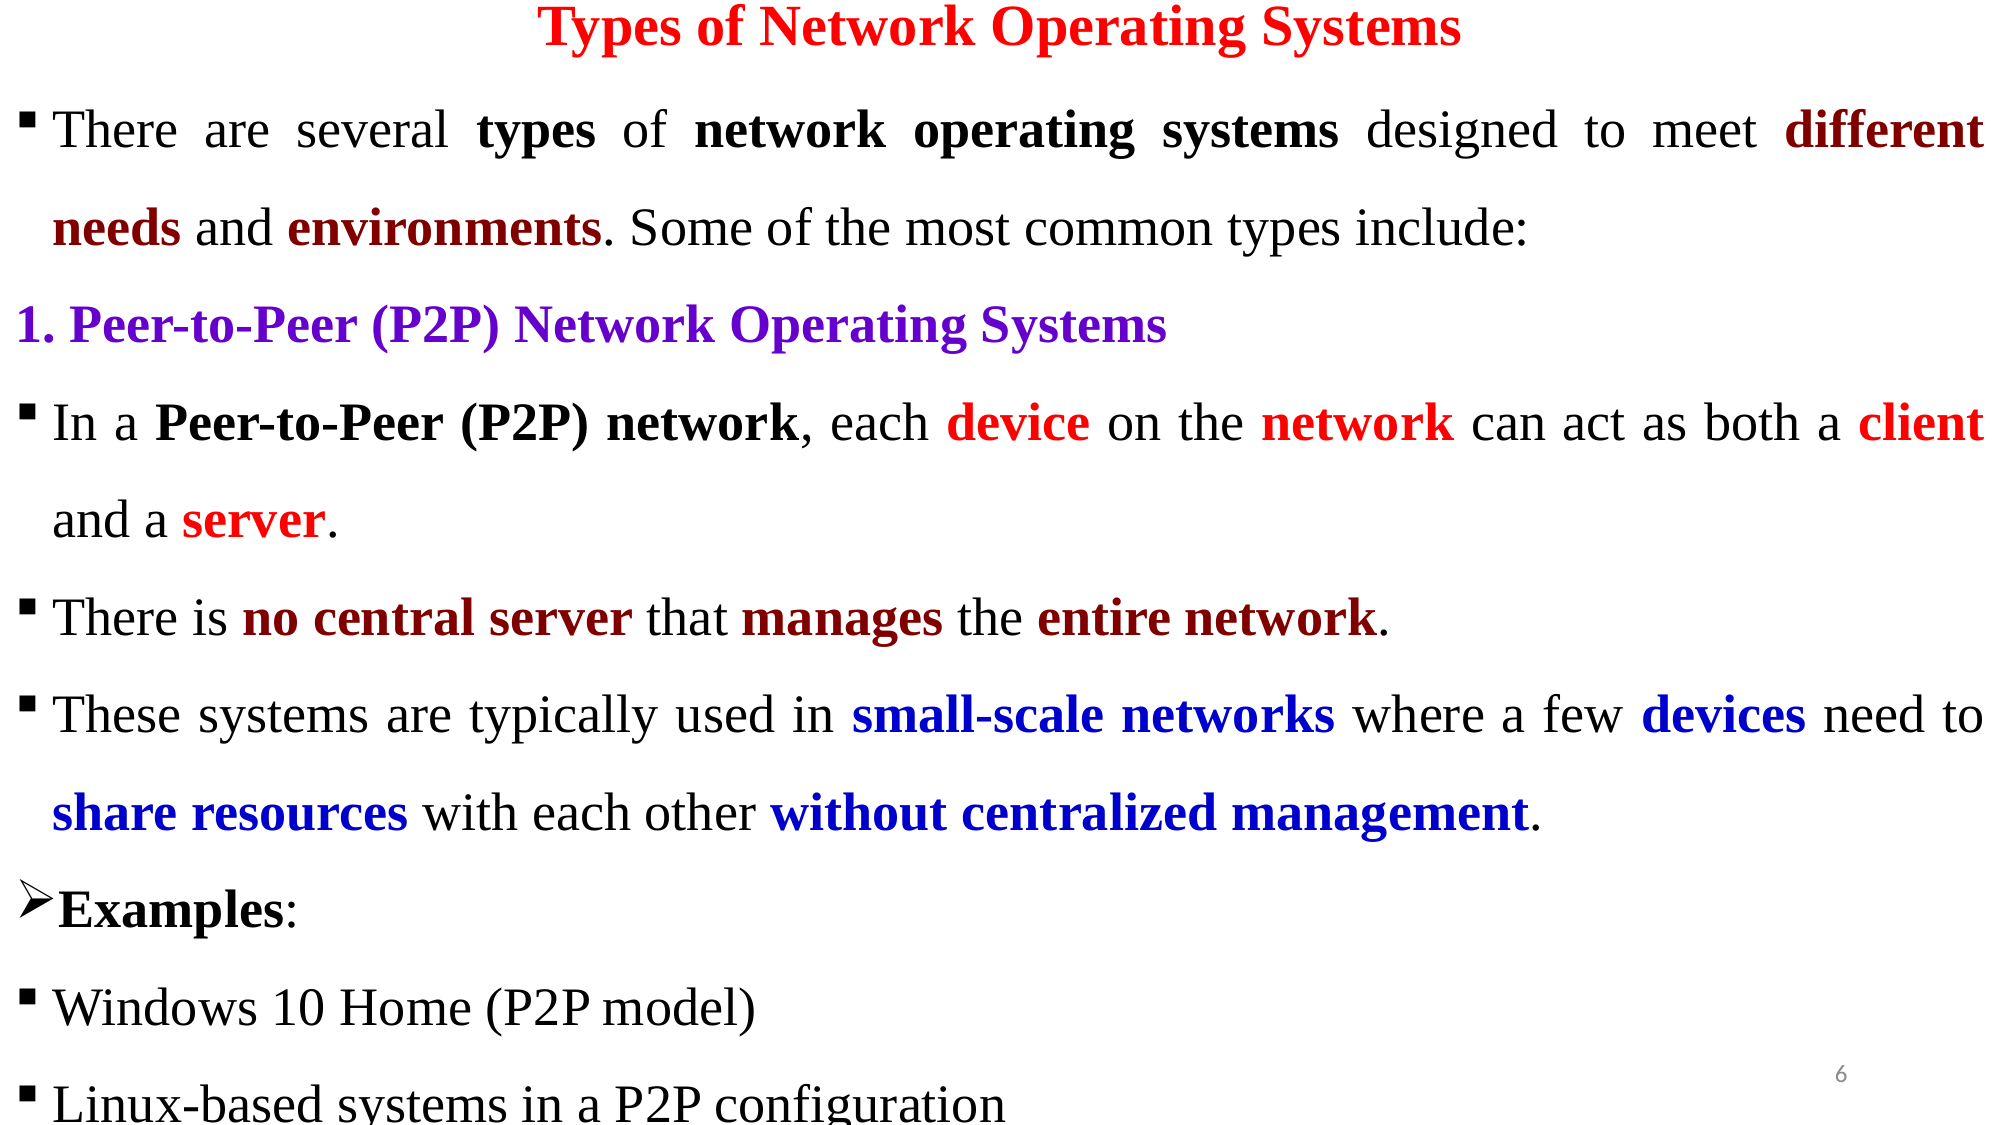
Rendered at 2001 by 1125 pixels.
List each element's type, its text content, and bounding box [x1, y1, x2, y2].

slide_number 6 [1412, 1042, 1863, 1103]
list There are several types of network operating systems designed to meet different needs and environments. Some of the most common types include: 1. Peer-to-Peer (P2P) Network Operating Systems In a Peer-to-Peer (P2P) network, each device on the network can act as both a client and a server. There is no central server that manages the entire network. These systems are typically used in small-scale networks where a few devices need to share resources with each other without centralized management. Examples: Windows 10 Home (P2P model) Linux-based systems in a P2P configuration [0, 53, 2000, 1125]
title Types of Network Operating Systems [0, 0, 2000, 53]
